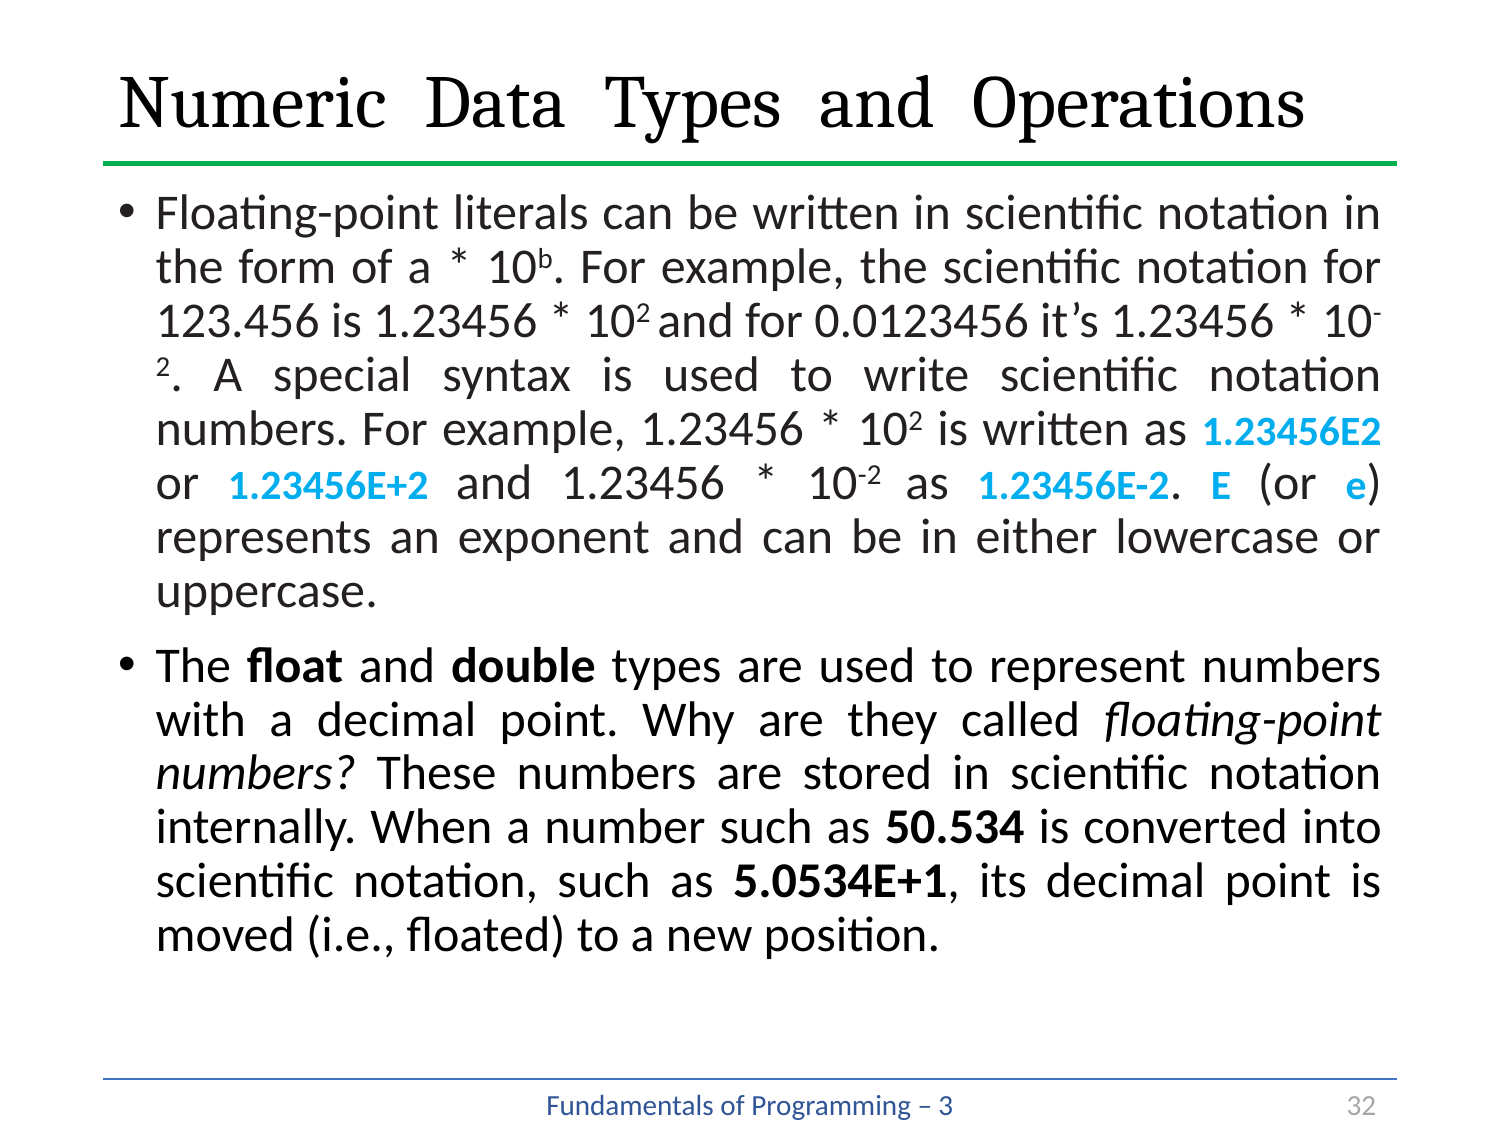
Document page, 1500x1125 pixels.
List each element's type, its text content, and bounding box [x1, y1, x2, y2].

title Numeric Data Types and Operations [103, 42, 1397, 164]
list Floating-point literals can be written in scientific notation in the form of a * 10b. For example, the scientific notation for 123.456 is 1.23456 * 102 and for 0.0123456 it’s 1.23456 * 10-2. A special syntax is used to write scientific notation numbers. For example, 1.23456 * 102 is written as 1.23456E2 or 1.23456E+2 and 1.23456 * 10-2 as 1.23456E-2. E (or e) represents an exponent and can be in either lowercase or uppercase. The float and double types are used to represent numbers with a decimal point. Why are they called floating-point numbers? These numbers are stored in scientific notation internally. When a number such as 50.534 is converted into scientific notation, such as 5.0534E+1, its decimal point is moved (i.e., floated) to a new position. [103, 178, 1397, 1063]
slide_number 32 [1331, 1079, 1397, 1125]
